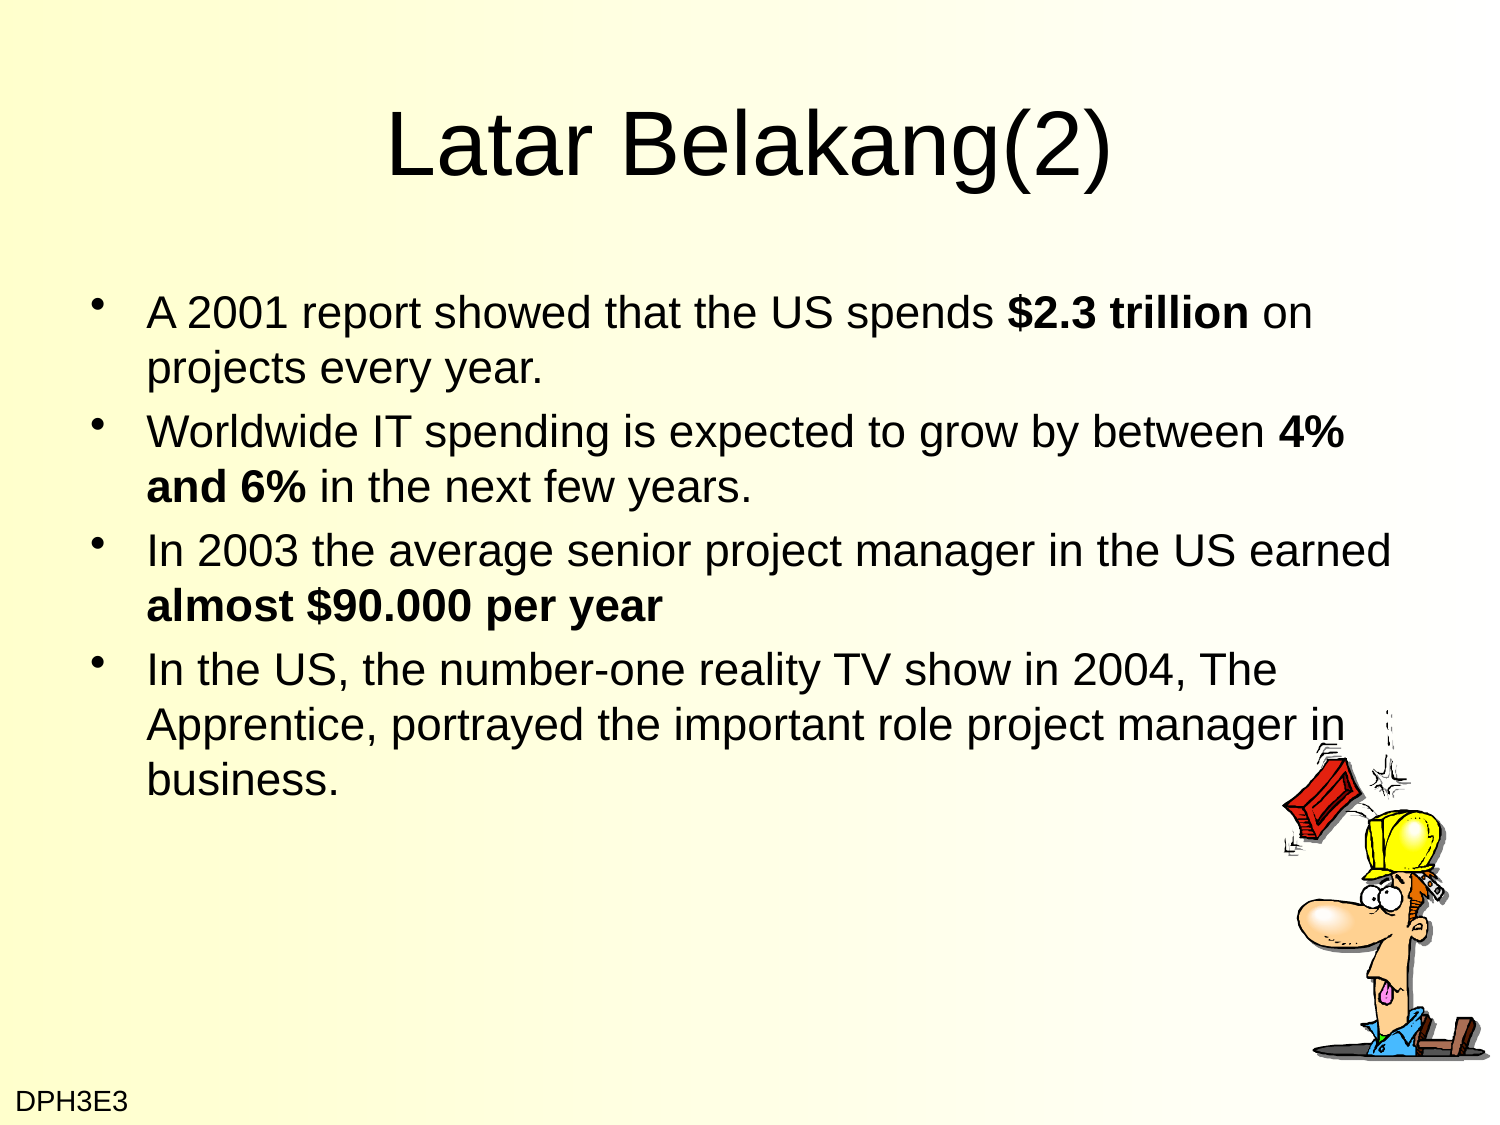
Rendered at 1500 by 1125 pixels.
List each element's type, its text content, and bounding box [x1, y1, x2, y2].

list A 2001 report showed that the US spends $2.3 trillion on projects every year. Worldwide IT spending is expected to grow by between 4% and 6% in the next few years. In 2003 the average senior project manager in the US earned almost $90.000 per year In the US, the number-one reality TV show in 2004, The Apprentice, portrayed the important role project manager in business. [75, 275, 1425, 1005]
title Latar Belakang(2) [75, 45, 1425, 233]
footer DPH3E3 [0, 1074, 1026, 1125]
